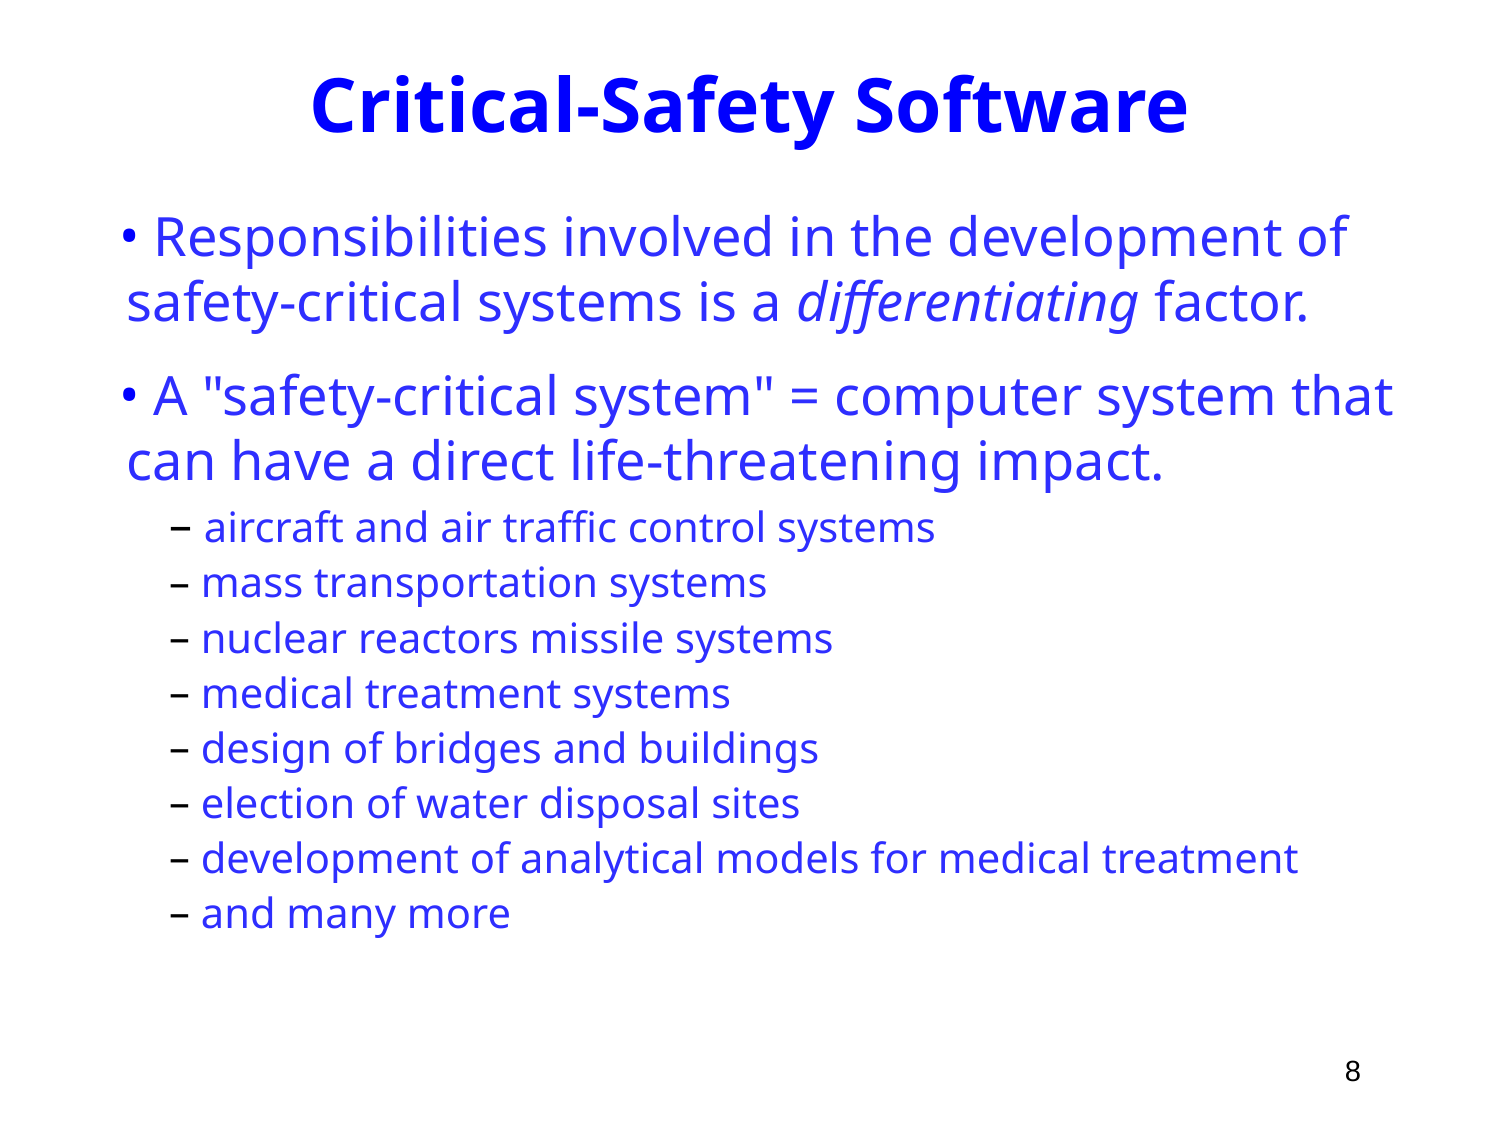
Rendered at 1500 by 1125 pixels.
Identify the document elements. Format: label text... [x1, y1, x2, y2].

slide_number 8 [1330, 1045, 1481, 1108]
title Critical-Safety Software [75, 37, 1425, 167]
list Responsibilities involved in the development of safety-critical systems is a differentiating factor. A "safety-critical system" = computer system that can have a direct life-threatening impact. aircraft and air traffic control systems mass transportation systems nuclear reactors missile systems medical treatment systems design of bridges and buildings election of water disposal sites development of analytical models for medical treatment and many more [75, 187, 1425, 1059]
